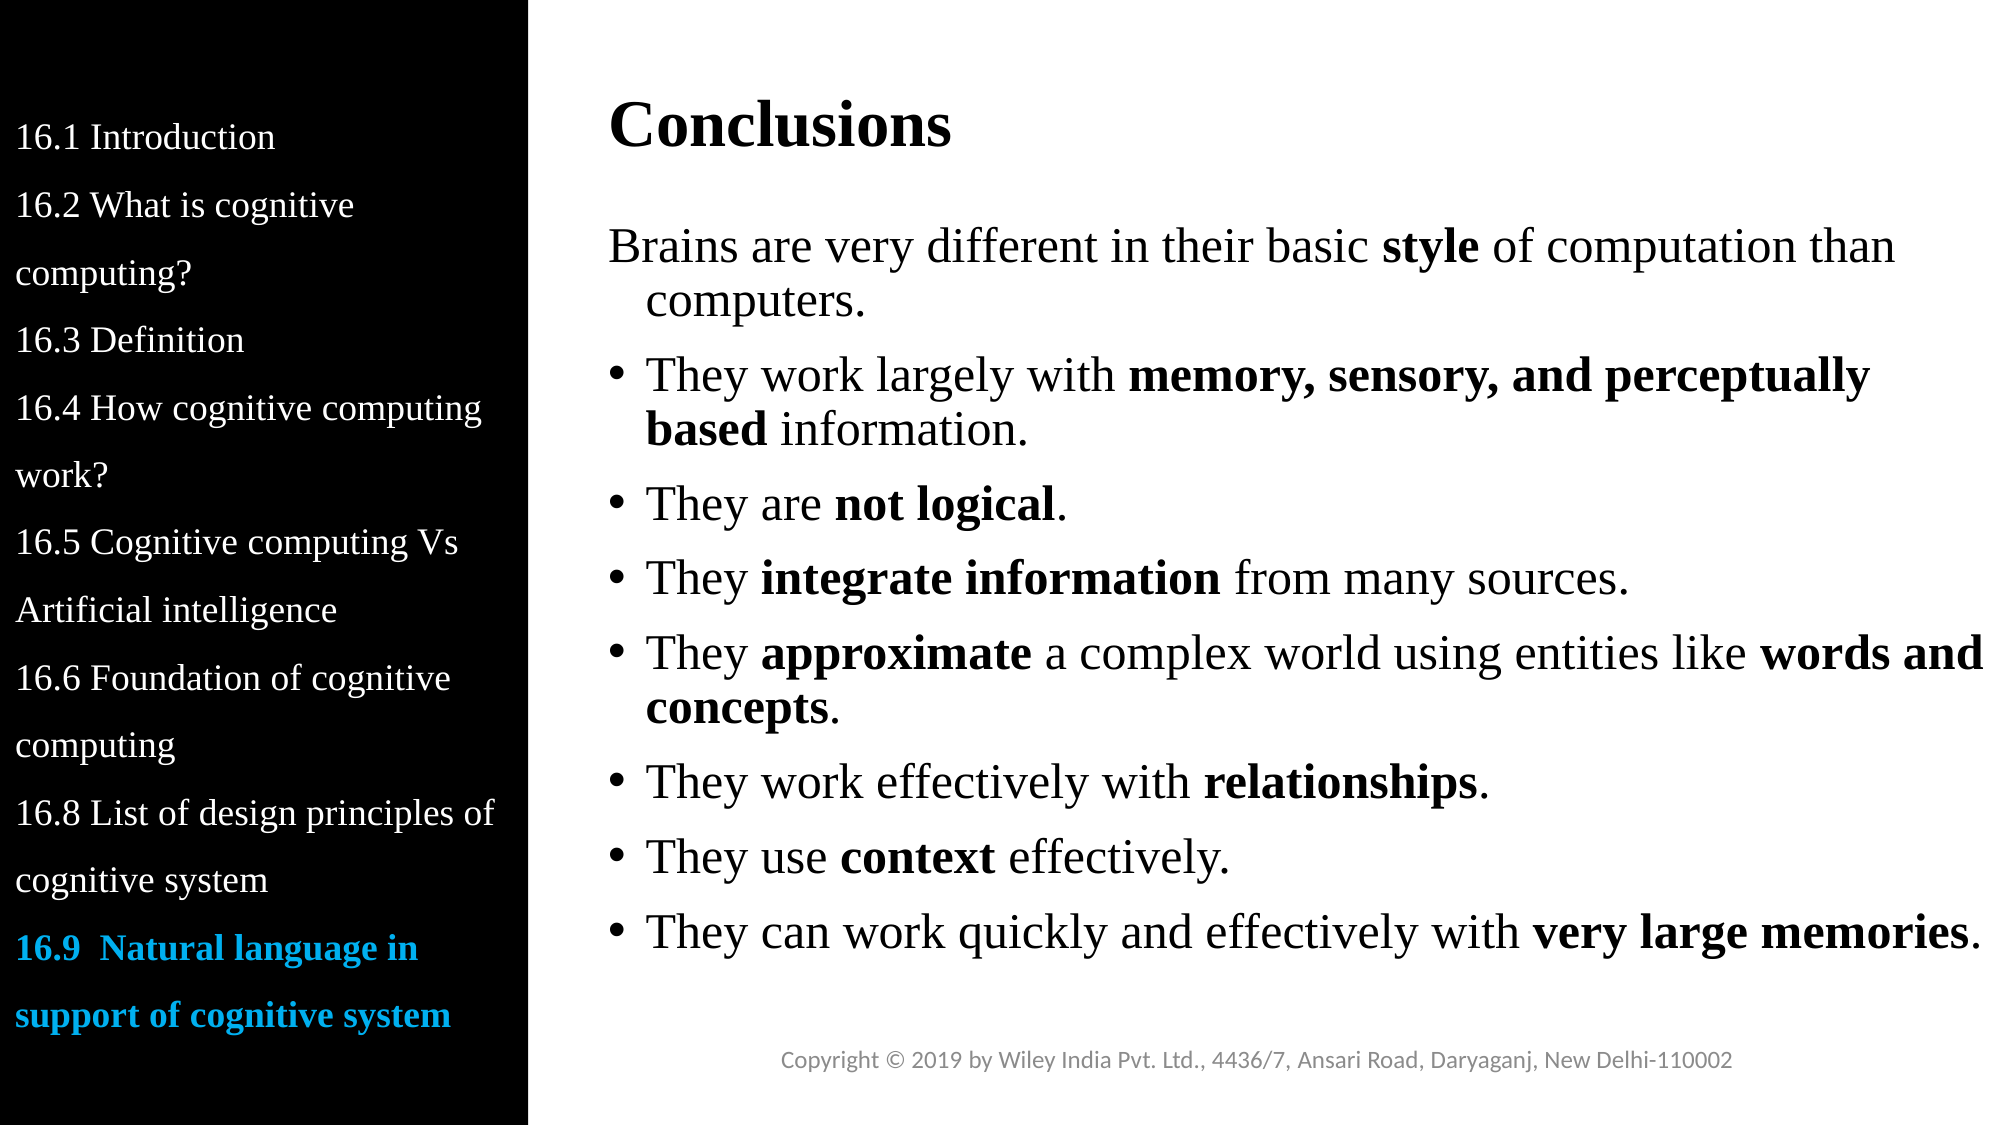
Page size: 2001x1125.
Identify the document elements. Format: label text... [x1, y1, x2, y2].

list Brains are very different in their basic style of computation than computers. They work largely with memory, sensory, and perceptually based information. They are not logical. They integrate information from many sources. They approximate a complex world using entities like words and concepts. They work effectively with relationships. They use context effectively. They can work quickly and effectively with very large memories. [593, 212, 2000, 1000]
text_box 16.1 Introduction 16.2 What is cognitive computing? 16.3 Definition 16.4 How cognitive computing work? 16.5 Cognitive computing Vs Artificial intelligence 16.6 Foundation of cognitive computing 16.8 List of design principles of cognitive system 16.9 Natural language in support of cognitive system [0, 0, 529, 1125]
footer Copyright © 2019 by Wiley India Pvt. Ltd., 4436/7, Ansari Road, Daryaganj, New Delhi-110002 [665, 1028, 1849, 1089]
title Conclusions [593, 81, 1591, 169]
